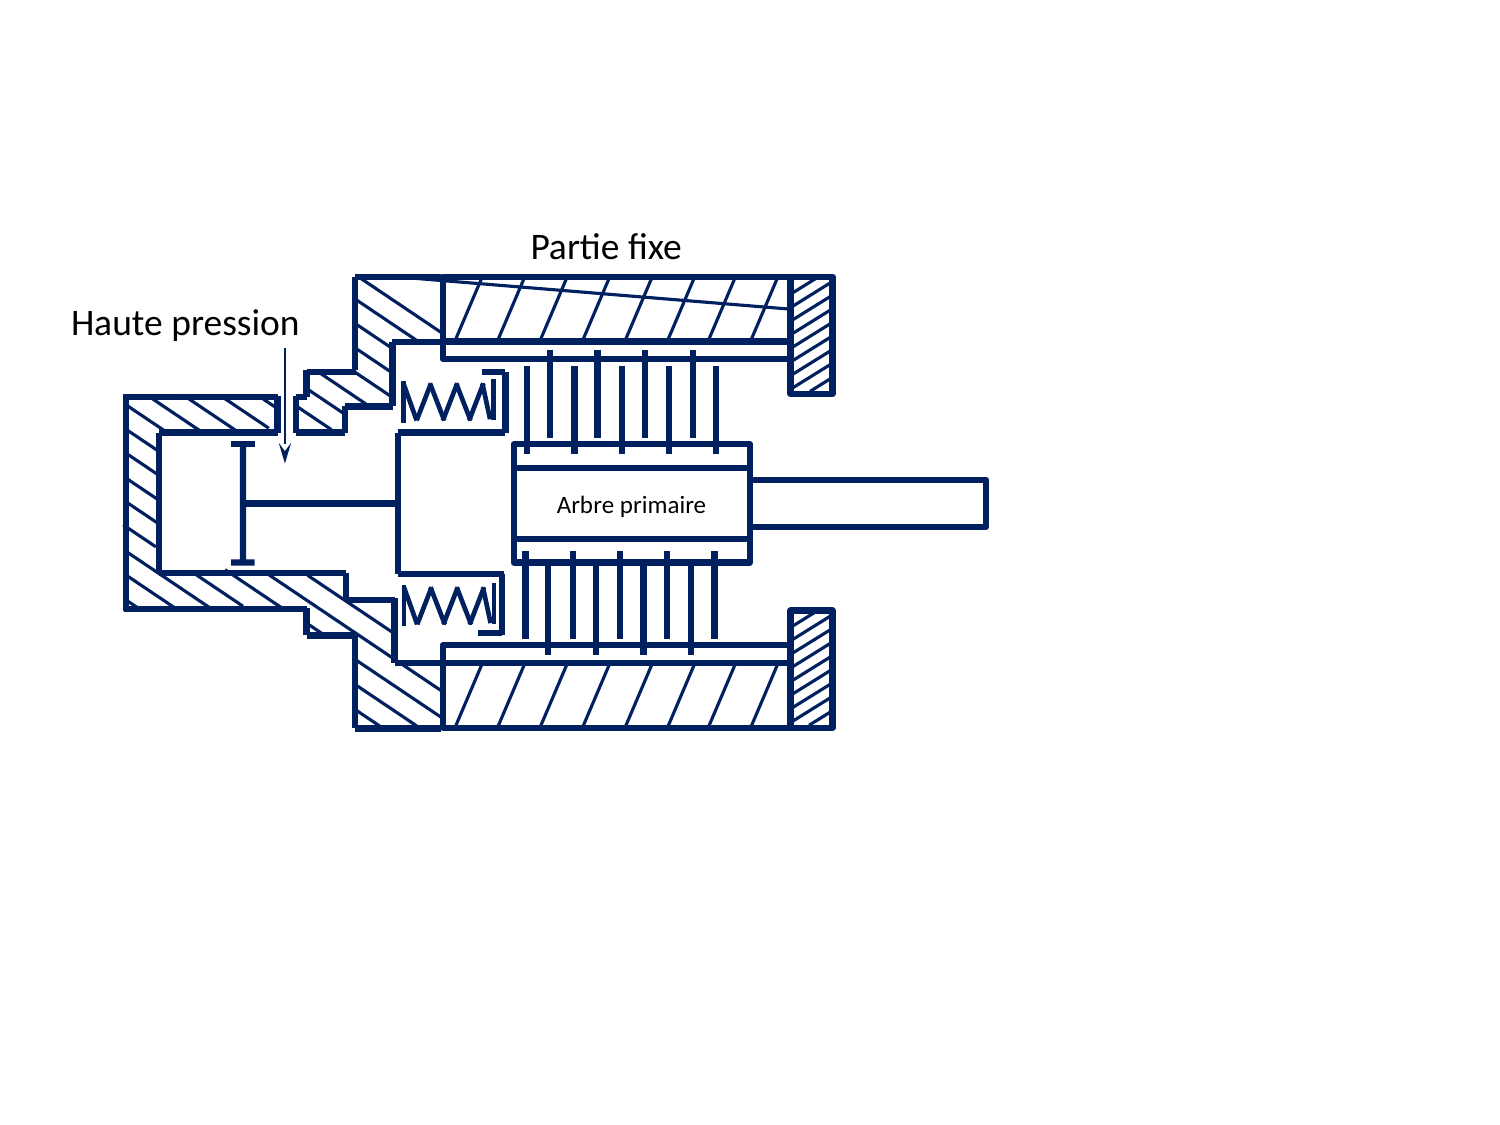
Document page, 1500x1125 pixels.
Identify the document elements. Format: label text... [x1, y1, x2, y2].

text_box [124, 452, 159, 475]
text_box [126, 429, 160, 452]
text_box [513, 540, 751, 563]
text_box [306, 388, 345, 415]
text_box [355, 348, 391, 371]
text_box [749, 479, 987, 528]
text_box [263, 571, 442, 691]
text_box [666, 276, 695, 342]
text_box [791, 275, 834, 392]
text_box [442, 276, 788, 395]
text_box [539, 663, 568, 729]
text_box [750, 276, 779, 342]
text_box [442, 671, 449, 729]
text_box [242, 396, 270, 429]
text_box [374, 371, 391, 397]
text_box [126, 551, 212, 610]
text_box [403, 378, 494, 423]
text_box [355, 299, 417, 341]
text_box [624, 276, 653, 342]
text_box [707, 663, 736, 729]
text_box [539, 276, 568, 342]
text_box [446, 582, 495, 627]
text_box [307, 575, 394, 633]
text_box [624, 663, 653, 729]
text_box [446, 610, 787, 729]
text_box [122, 524, 157, 548]
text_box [666, 663, 695, 729]
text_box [355, 274, 444, 334]
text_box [496, 663, 525, 729]
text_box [355, 709, 384, 729]
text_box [123, 476, 157, 499]
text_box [149, 396, 202, 432]
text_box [581, 663, 610, 729]
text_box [454, 663, 483, 729]
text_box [790, 609, 833, 726]
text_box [318, 371, 373, 409]
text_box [496, 276, 525, 342]
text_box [191, 571, 244, 607]
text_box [707, 276, 736, 342]
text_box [125, 599, 140, 610]
text_box Arbre primaire [513, 467, 751, 540]
text_box Haute pression [56, 290, 315, 350]
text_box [581, 276, 610, 342]
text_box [354, 659, 442, 718]
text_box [126, 405, 166, 432]
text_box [266, 395, 279, 410]
text_box Partie fixe [515, 214, 698, 275]
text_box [355, 684, 417, 726]
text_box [126, 575, 176, 609]
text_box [124, 500, 158, 523]
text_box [354, 323, 391, 347]
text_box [242, 569, 283, 609]
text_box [454, 276, 483, 342]
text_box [750, 663, 779, 729]
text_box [527, 404, 717, 455]
text_box [513, 444, 751, 467]
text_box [295, 405, 332, 430]
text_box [182, 394, 240, 434]
